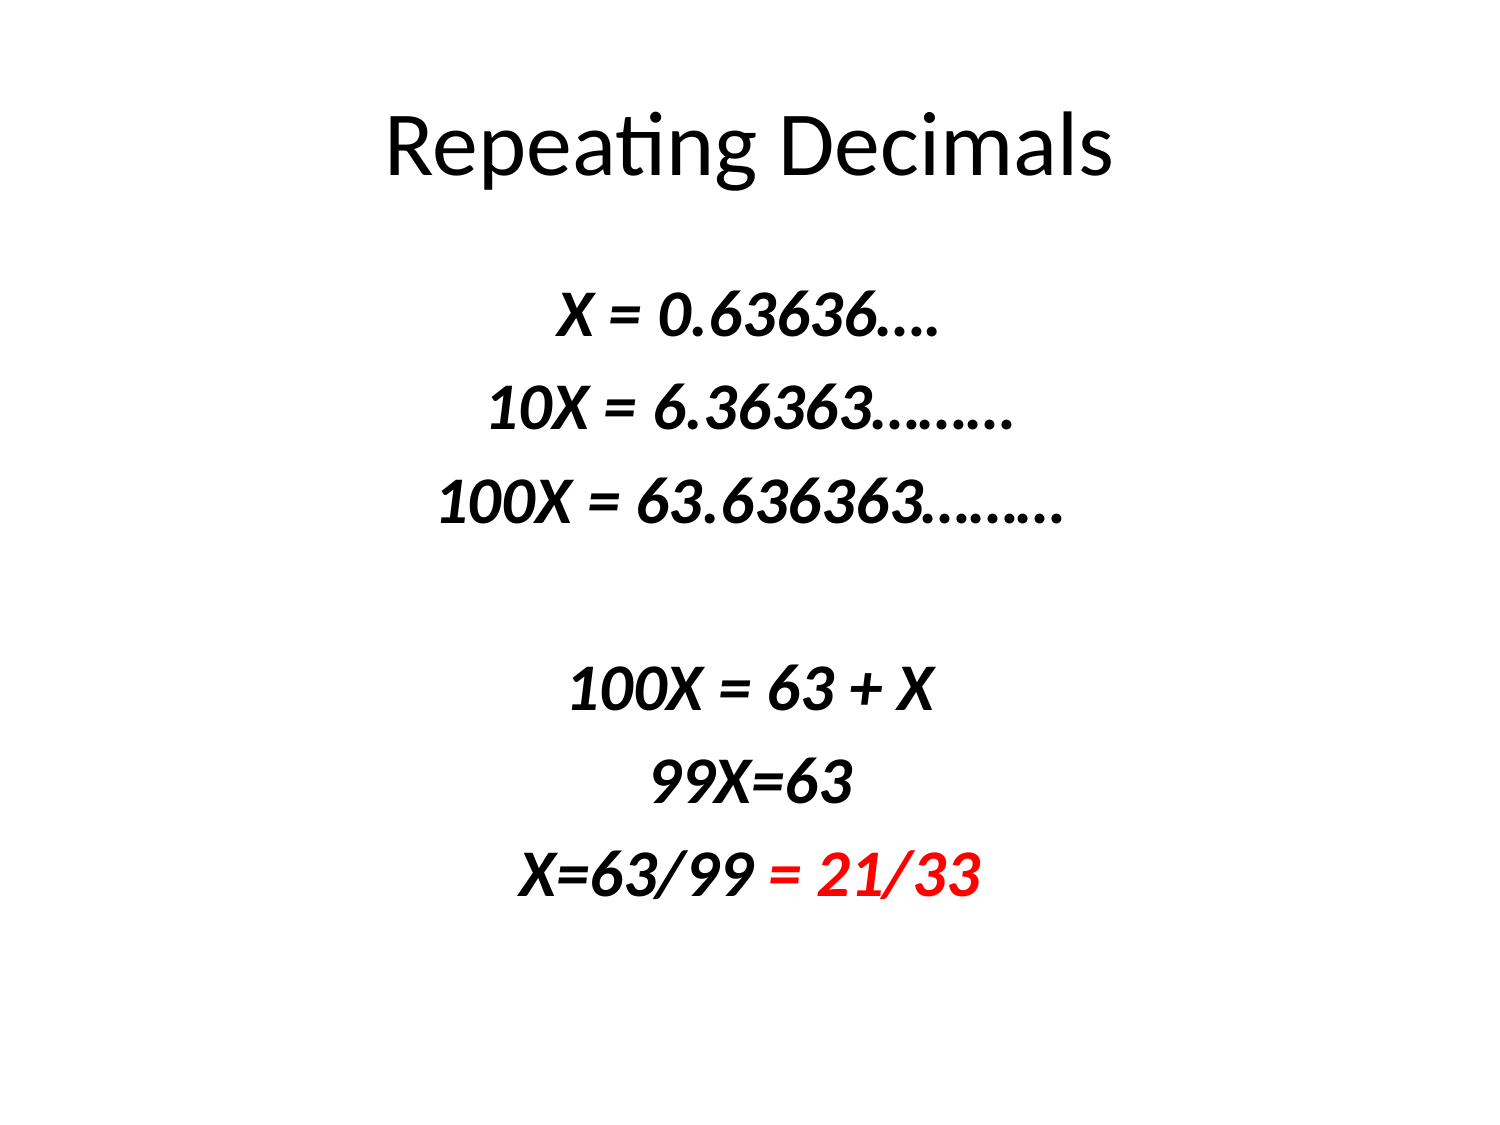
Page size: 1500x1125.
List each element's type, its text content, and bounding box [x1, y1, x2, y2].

title Repeating Decimals [75, 45, 1425, 233]
list X = 0.63636…. 10X = 6.36363……… 100X = 63.636363……… 100X = 63 + X 99X=63 X=63/99 = 21/33 [75, 262, 1425, 1005]
